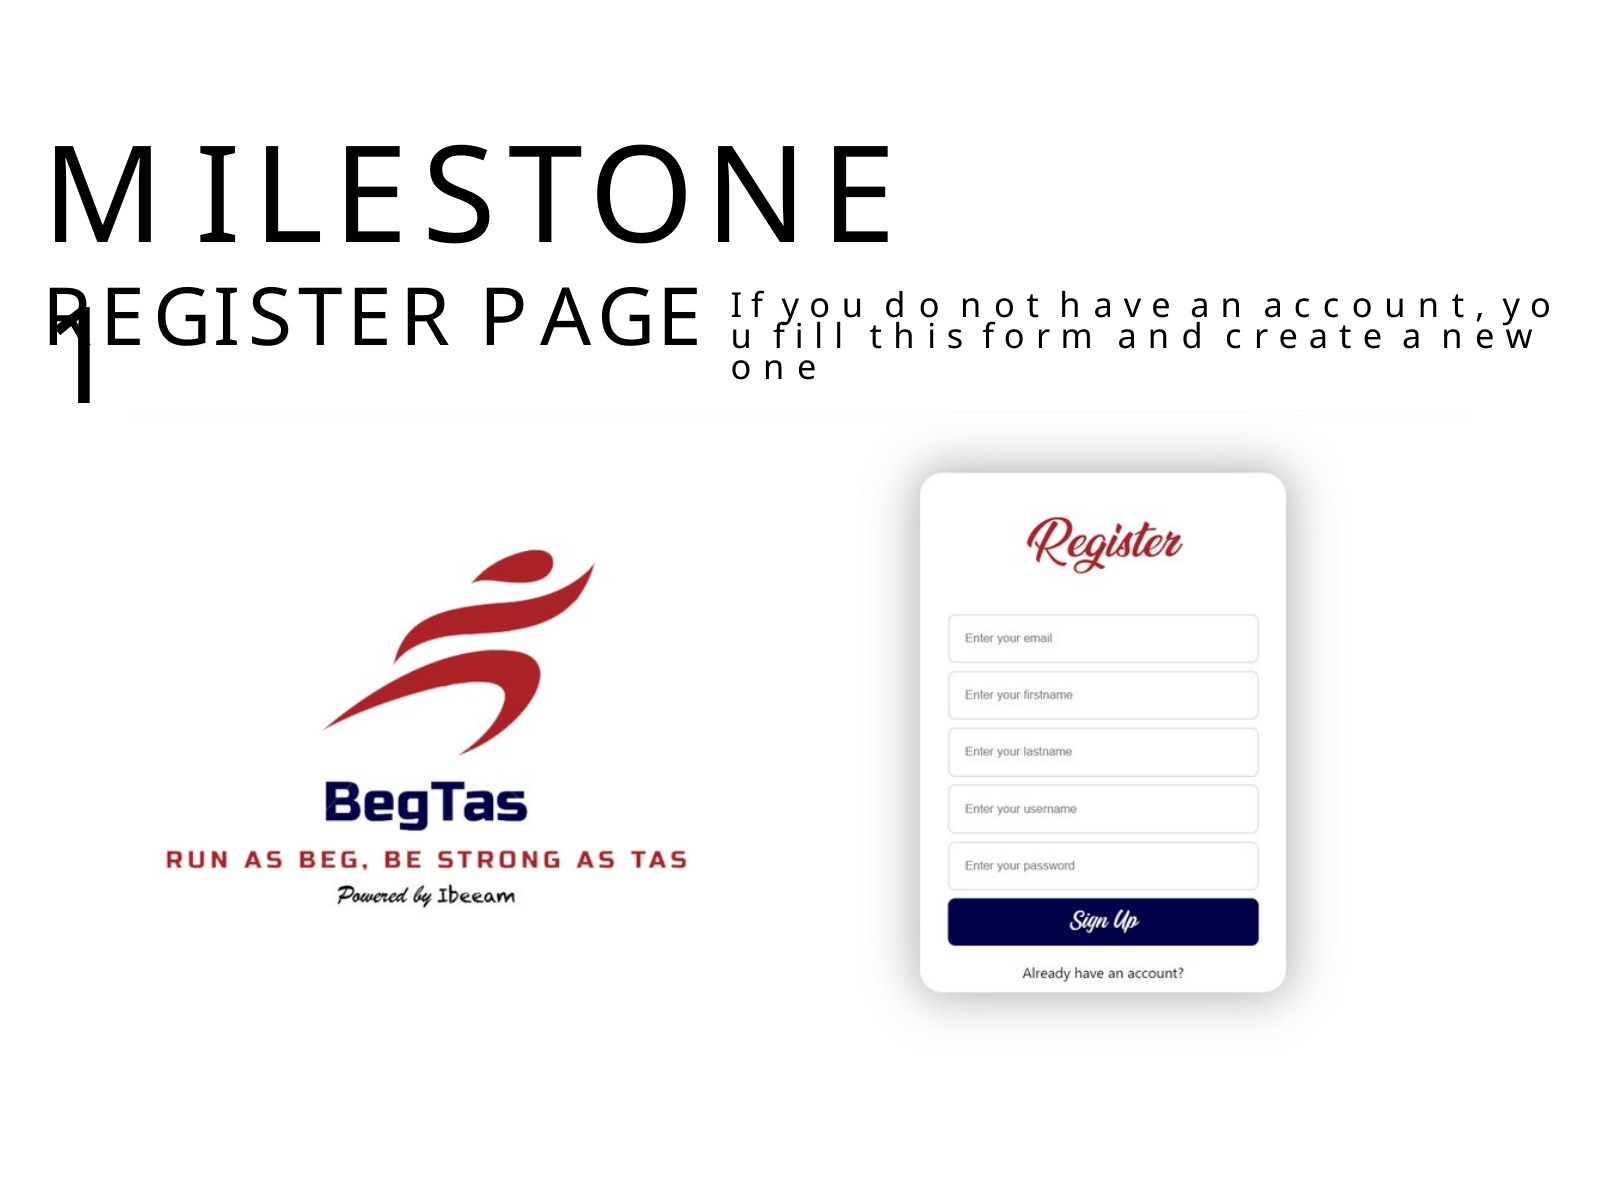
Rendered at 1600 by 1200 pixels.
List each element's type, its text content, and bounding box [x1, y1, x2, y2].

title MILESTONE 1 [40, 105, 998, 431]
text_box I f y o u d o n o t h a v e a n a c c o u n t , y o u f i l l t h i s f o r m a n d c r e a t e a n e w o n e [728, 280, 1565, 386]
picture [130, 410, 1469, 1057]
text_box REGISTER PAGE [40, 262, 709, 362]
